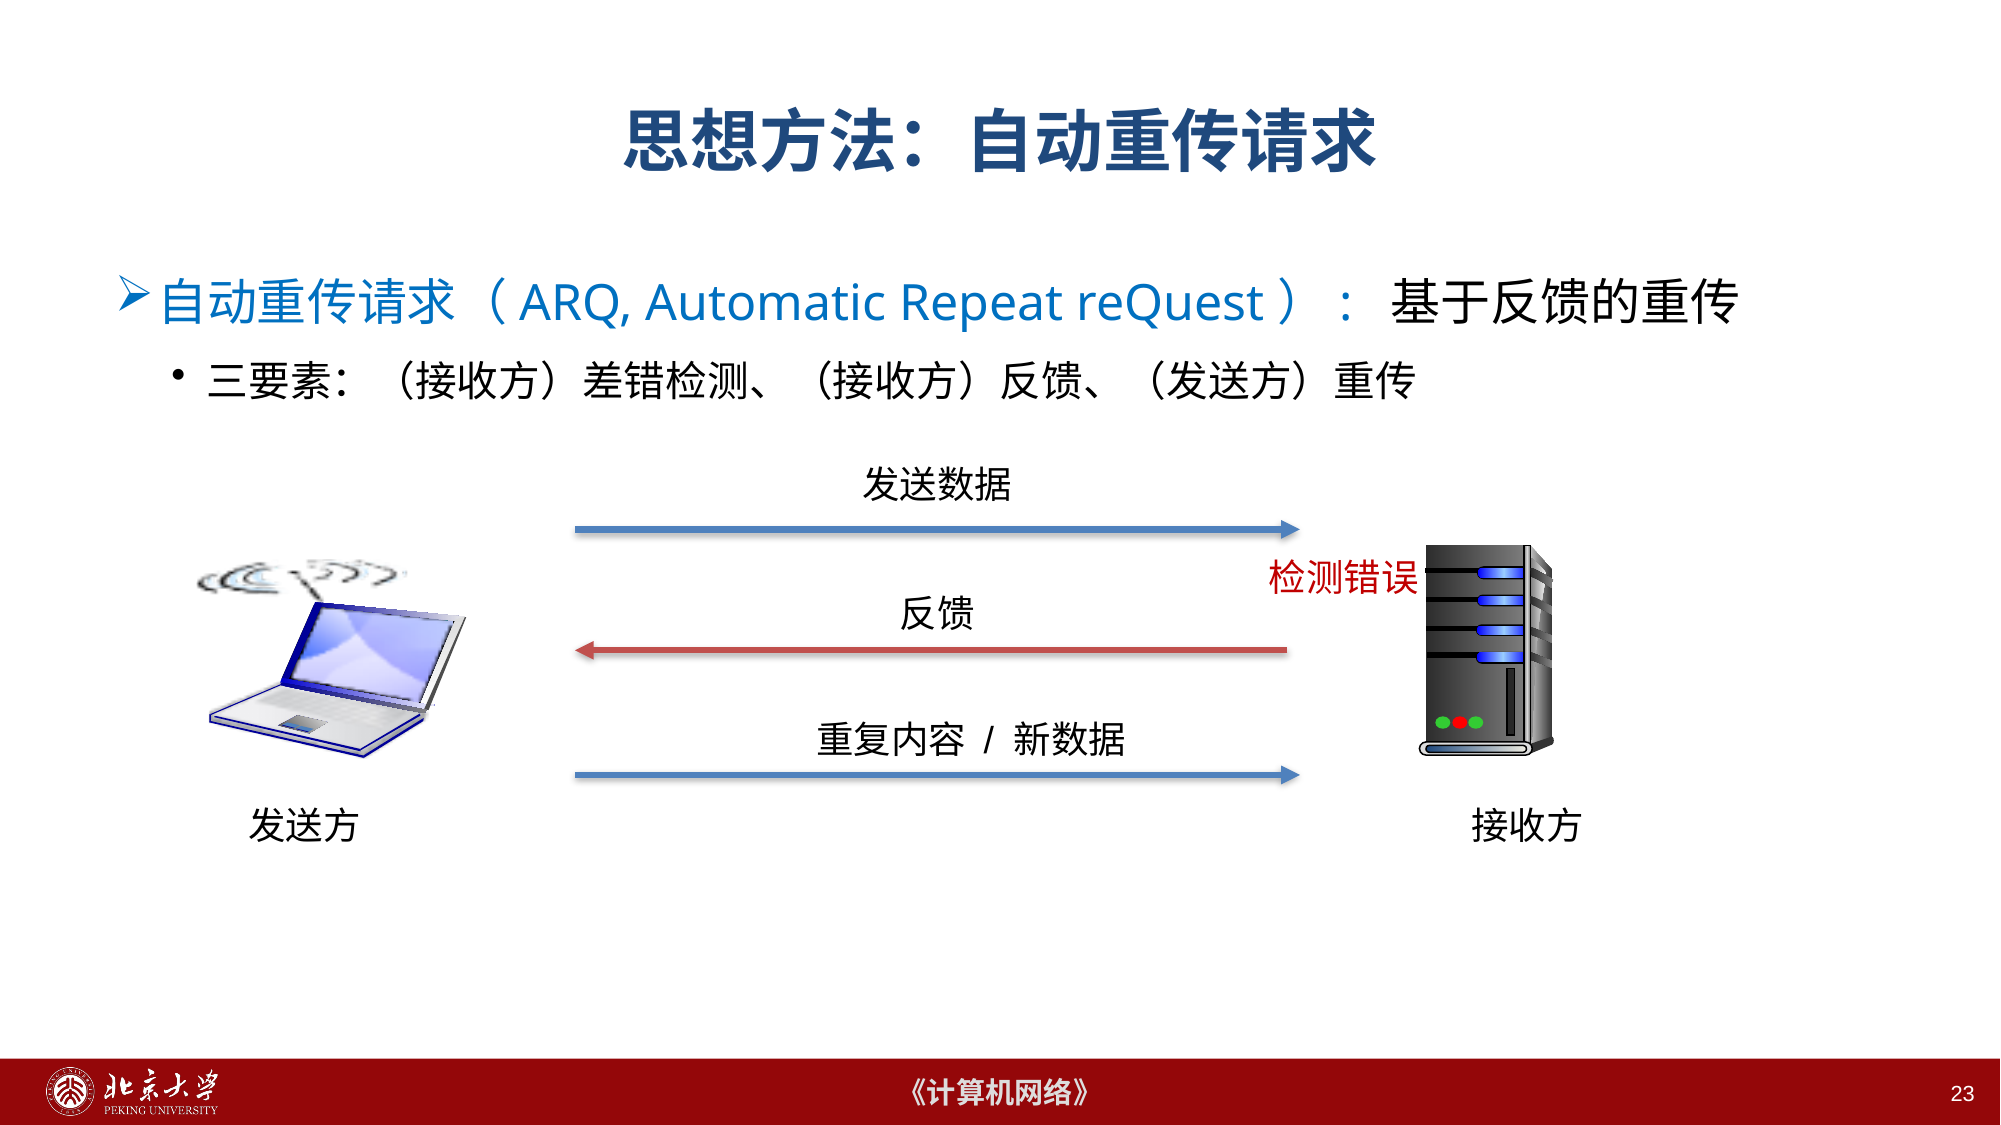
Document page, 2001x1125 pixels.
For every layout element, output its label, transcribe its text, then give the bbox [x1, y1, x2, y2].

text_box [1419, 545, 1555, 756]
text_box 检测错误 [1254, 546, 1416, 607]
slide_number 23 [1522, 1072, 1990, 1125]
list 自动重传请求（ARQ, Automatic Repeat reQuest）: 基于反馈的重传 三要素：（接收方）差错检测、（接收方）反馈、（发送方）重传 [99, 262, 1900, 413]
text_box 反馈 [885, 582, 990, 643]
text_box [195, 558, 467, 762]
text_box 发送方 [233, 794, 376, 855]
text_box 接收方 [1456, 794, 1614, 855]
picture [46, 1067, 218, 1116]
title 思想方法：自动重传请求 [99, 45, 1900, 233]
text_box 重复内容 / 新数据 [801, 708, 1141, 769]
text_box 发送数据 [847, 453, 1028, 514]
